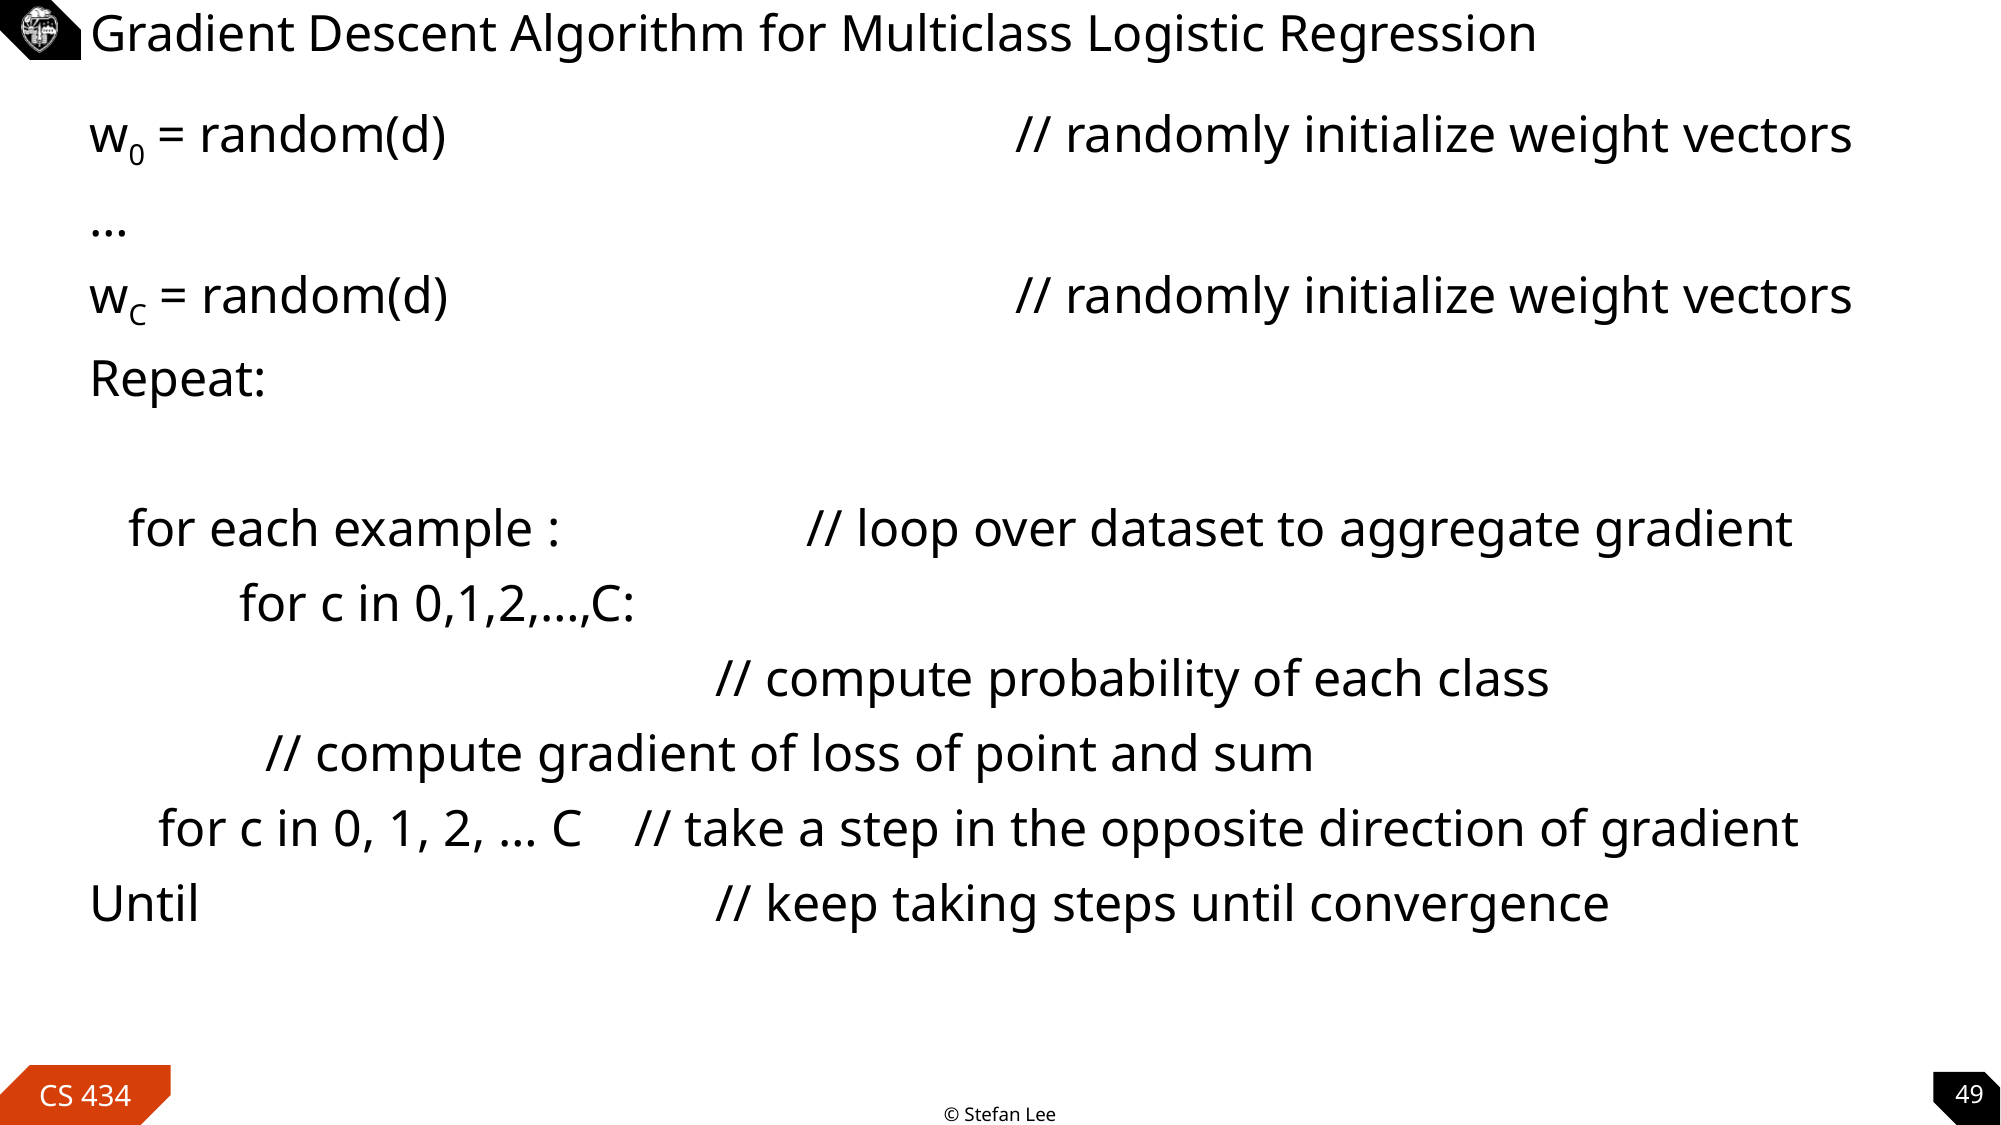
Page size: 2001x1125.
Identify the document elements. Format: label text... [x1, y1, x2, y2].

slide_number 49 [1939, 1071, 2000, 1119]
title Gradient Descent Algorithm for Multiclass Logistic Regression [0, 1, 1699, 61]
